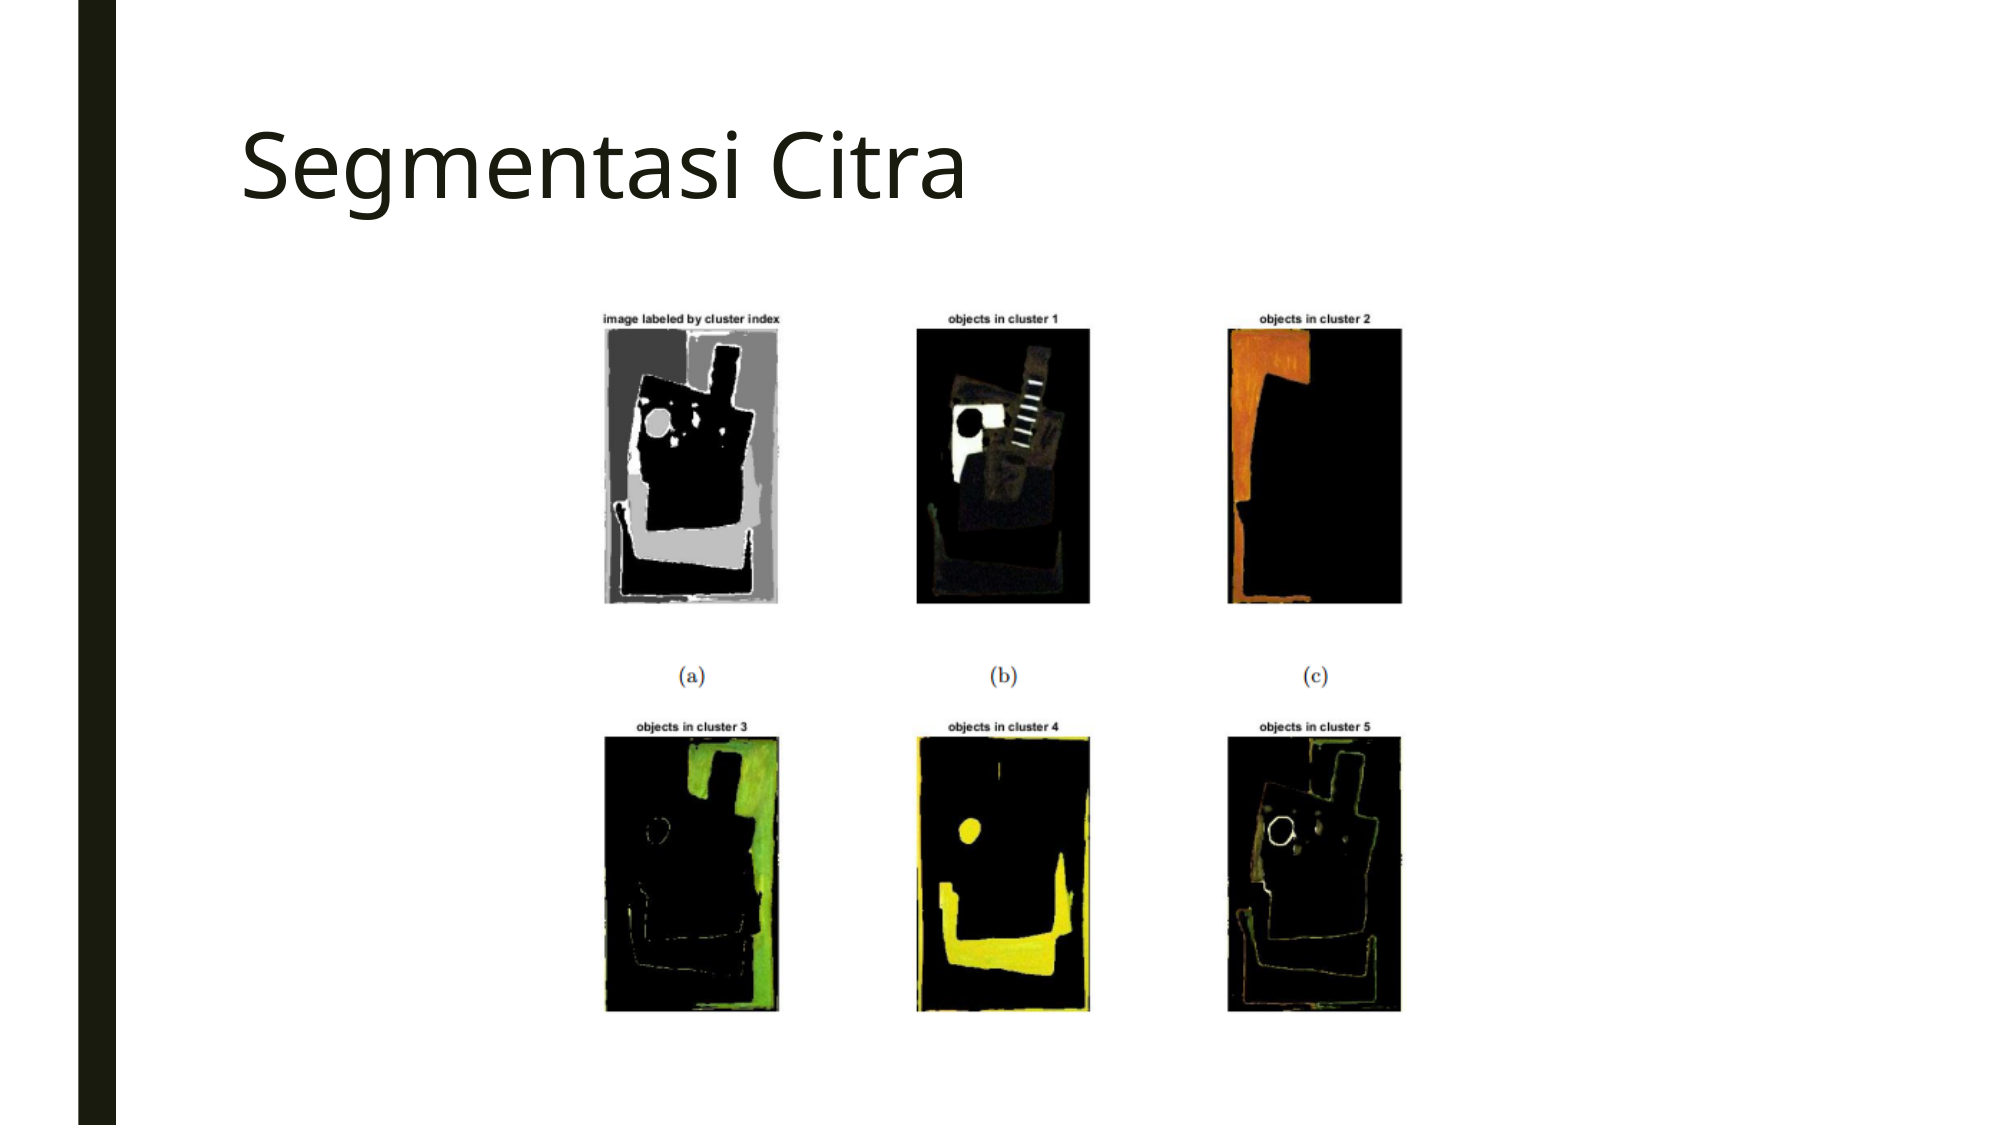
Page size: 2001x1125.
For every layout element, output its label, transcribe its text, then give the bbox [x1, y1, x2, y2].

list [566, 286, 1434, 1036]
title Segmentasi Citra [225, 112, 1800, 357]
